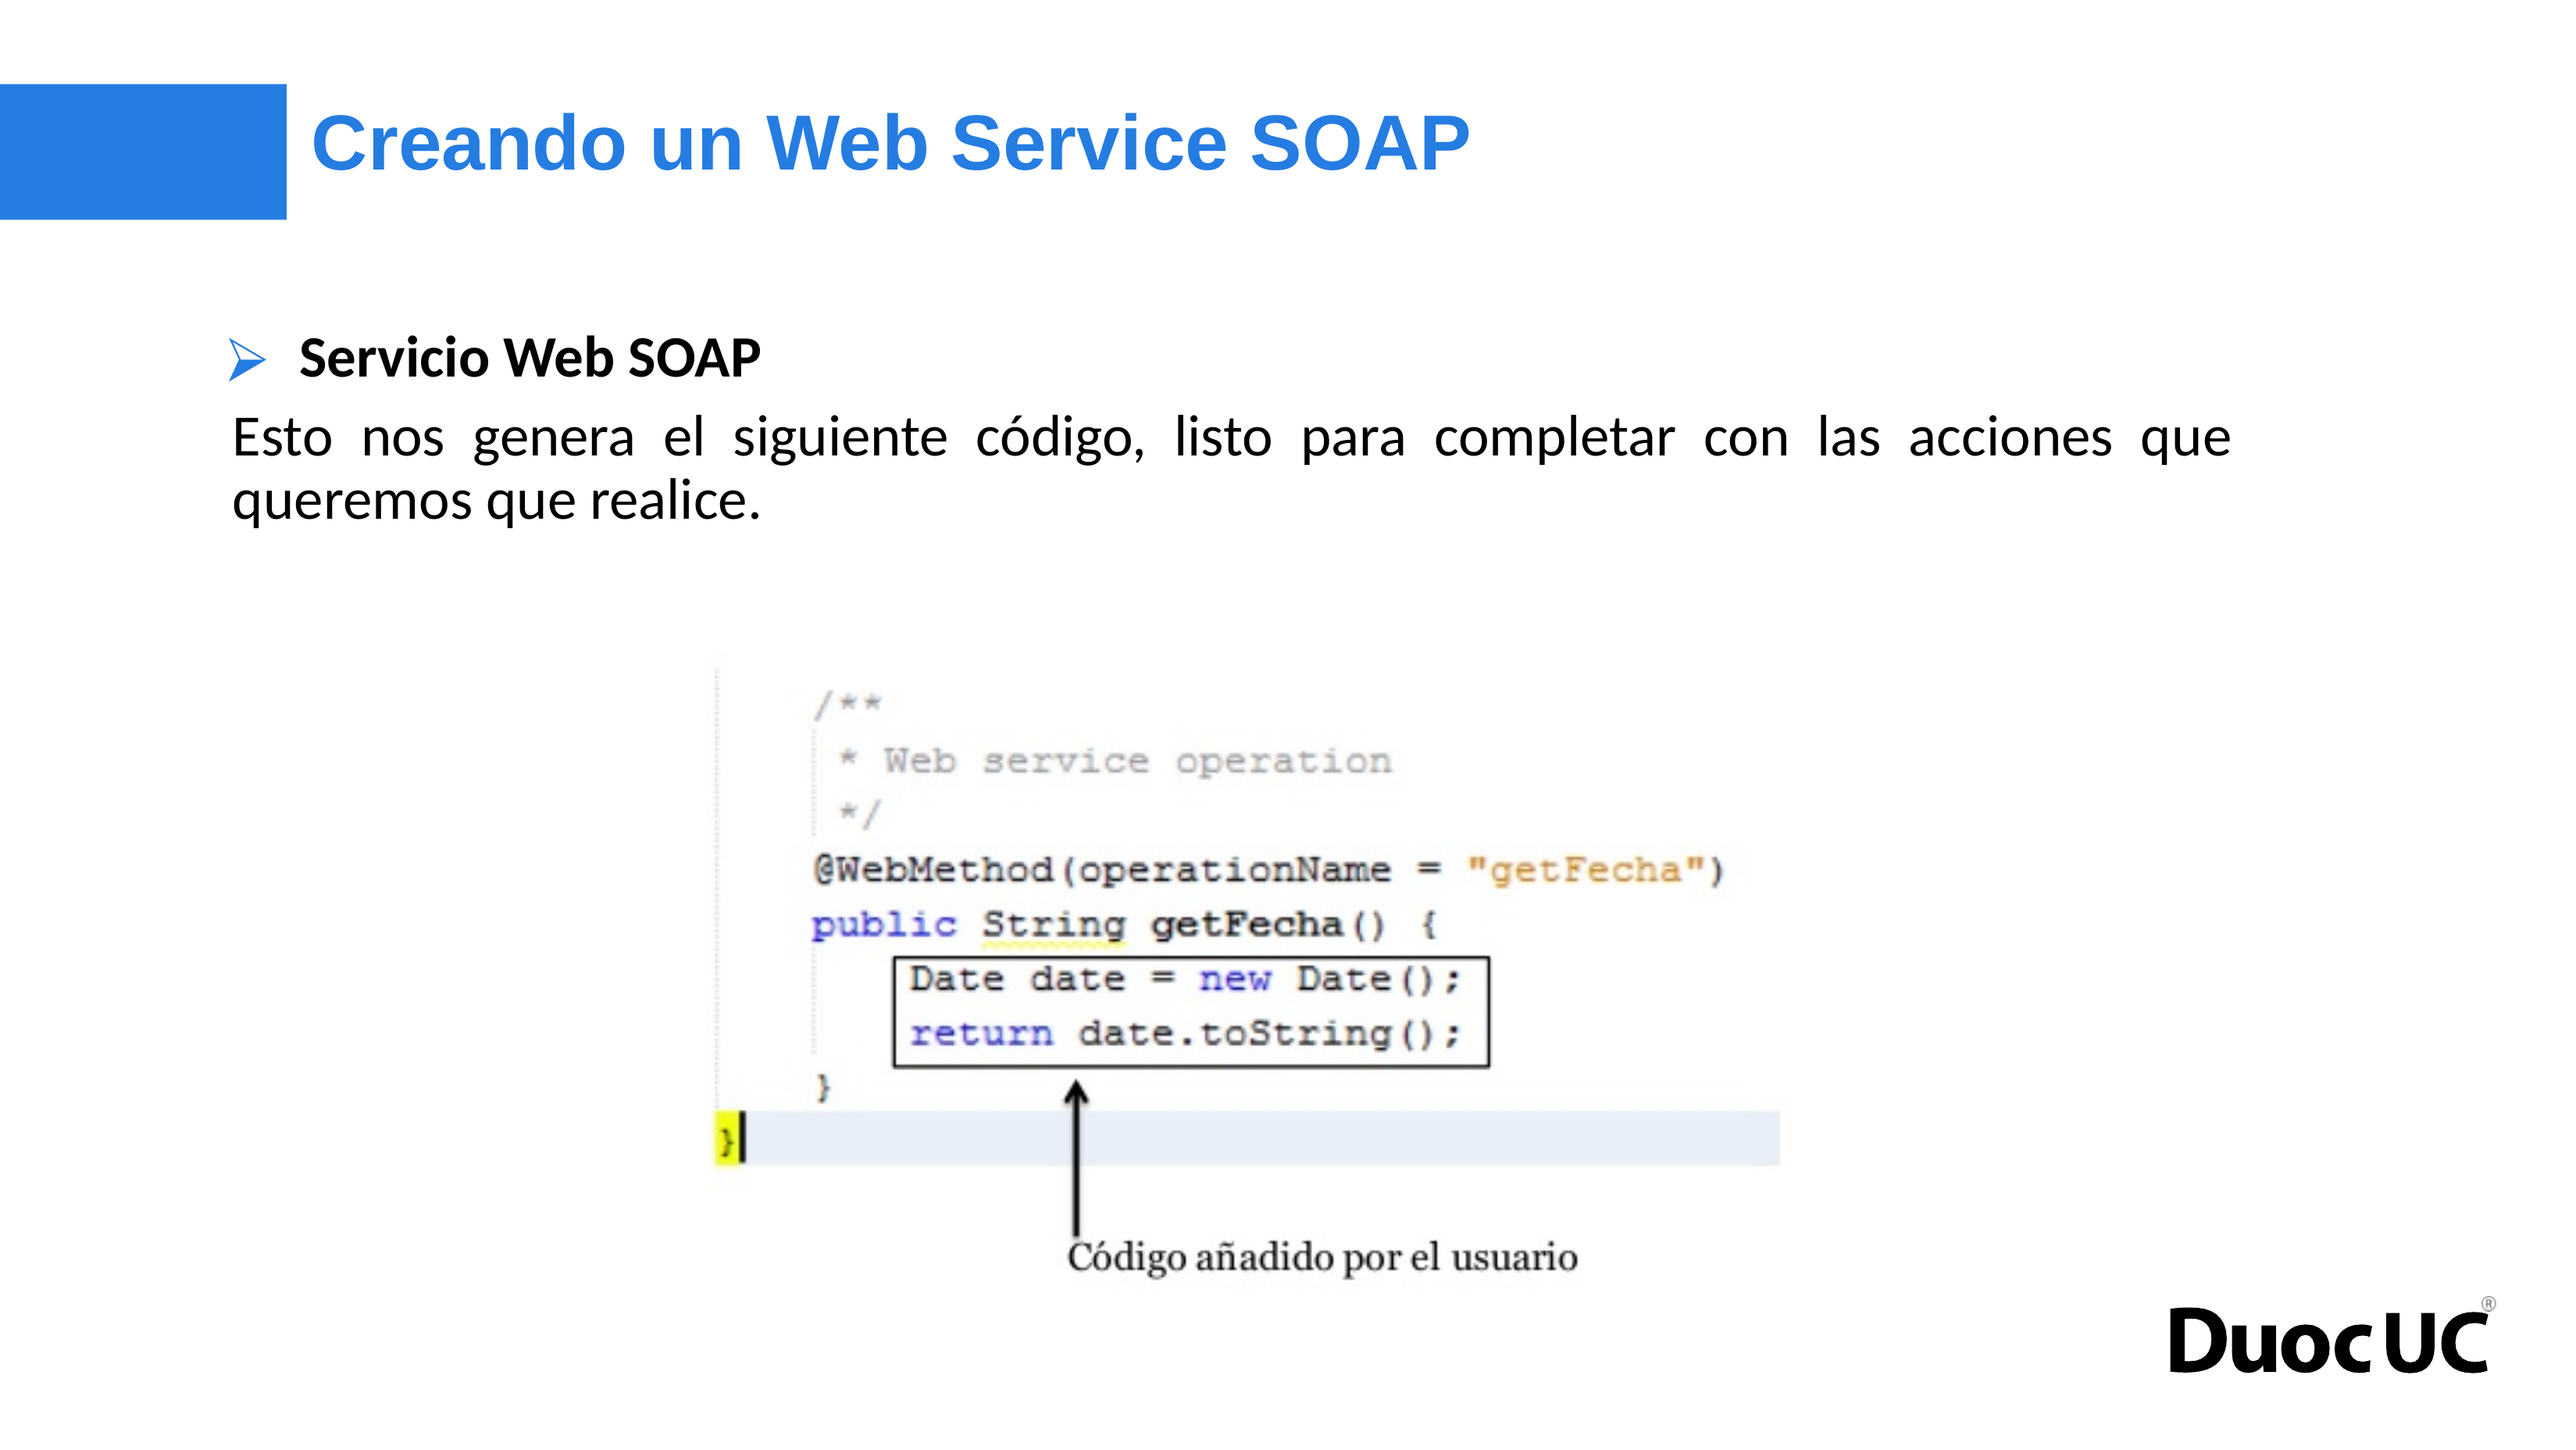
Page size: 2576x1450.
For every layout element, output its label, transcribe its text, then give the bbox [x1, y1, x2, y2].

text_box Servicio Web SOAP Esto nos genera el siguiente código, listo para completar con las acciones que queremos que realice. [214, 312, 2246, 538]
picture [2481, 1296, 2496, 1312]
title Creando un Web Service SOAP [311, 91, 2489, 334]
picture [662, 629, 1914, 1307]
